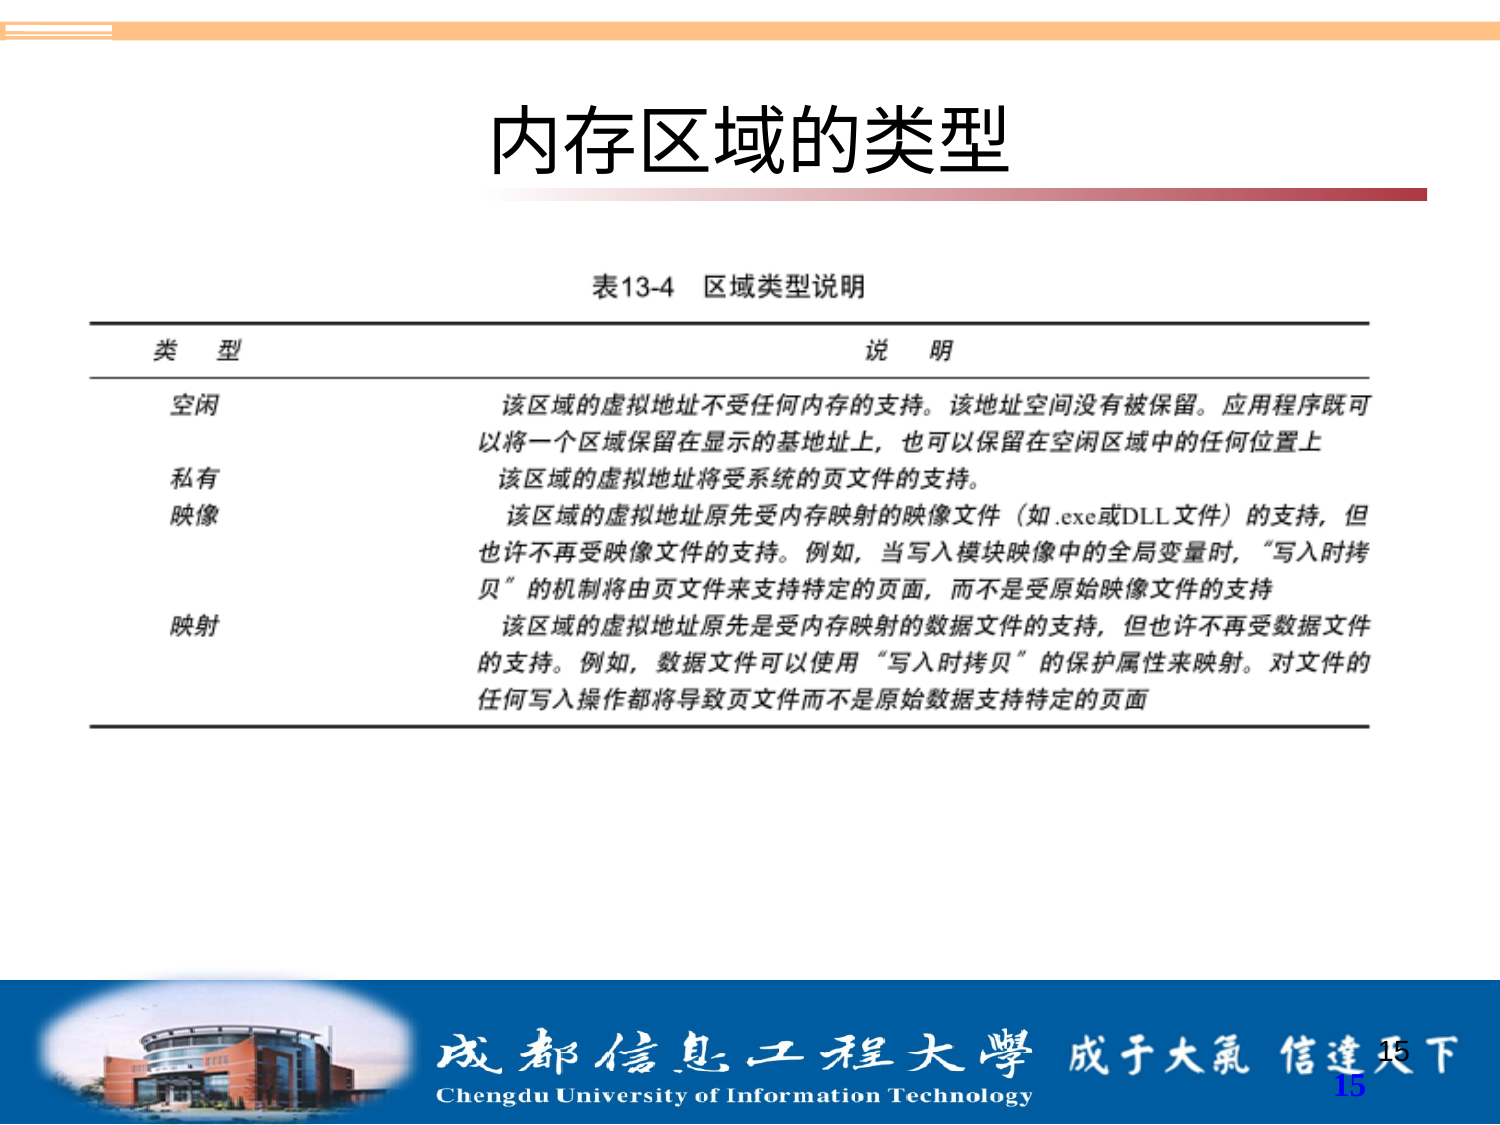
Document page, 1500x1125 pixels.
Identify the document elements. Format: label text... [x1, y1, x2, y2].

picture [0, 957, 1500, 1125]
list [74, 266, 1401, 740]
title 内存区域的类型 [75, 45, 1425, 233]
